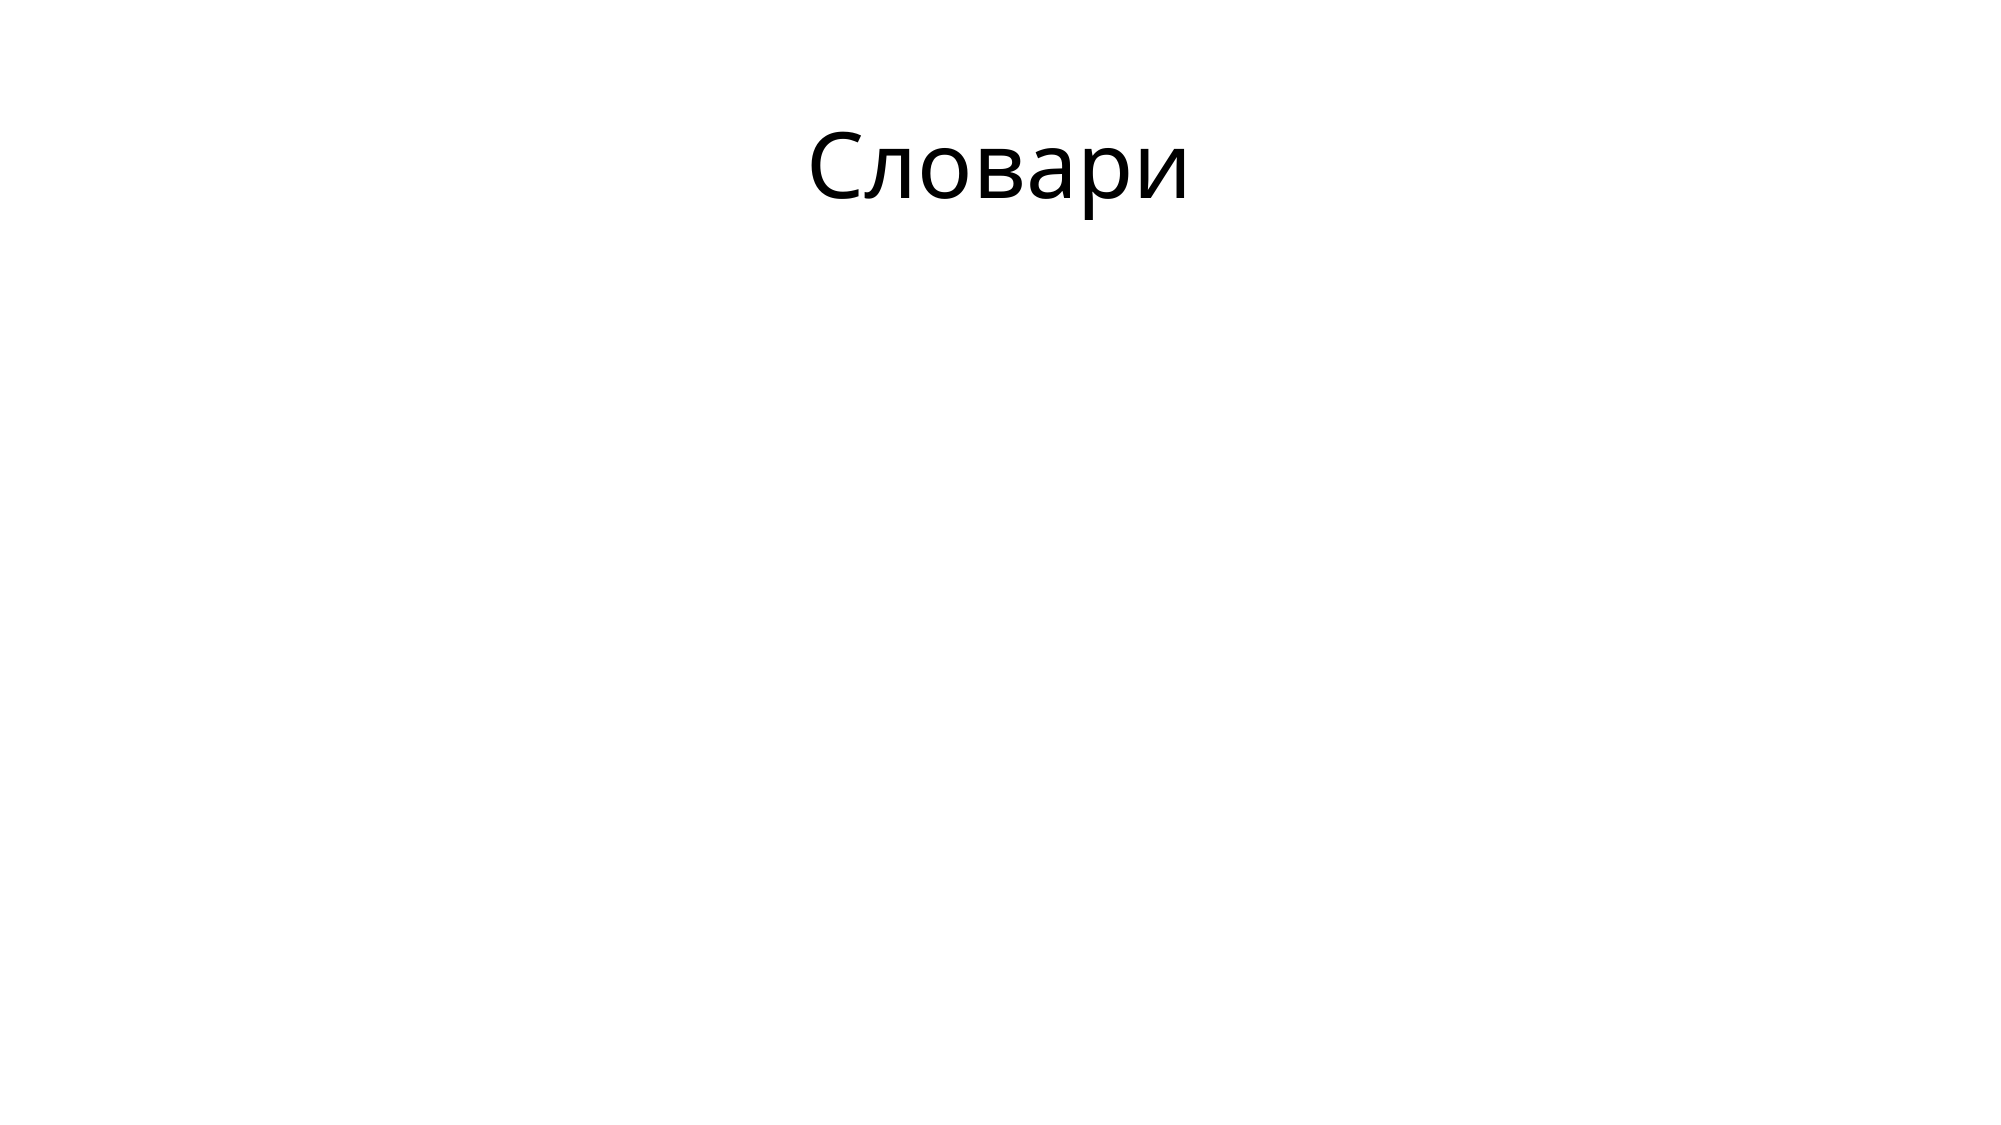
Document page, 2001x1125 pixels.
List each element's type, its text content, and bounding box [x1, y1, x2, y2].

title Словари [137, 59, 1863, 278]
